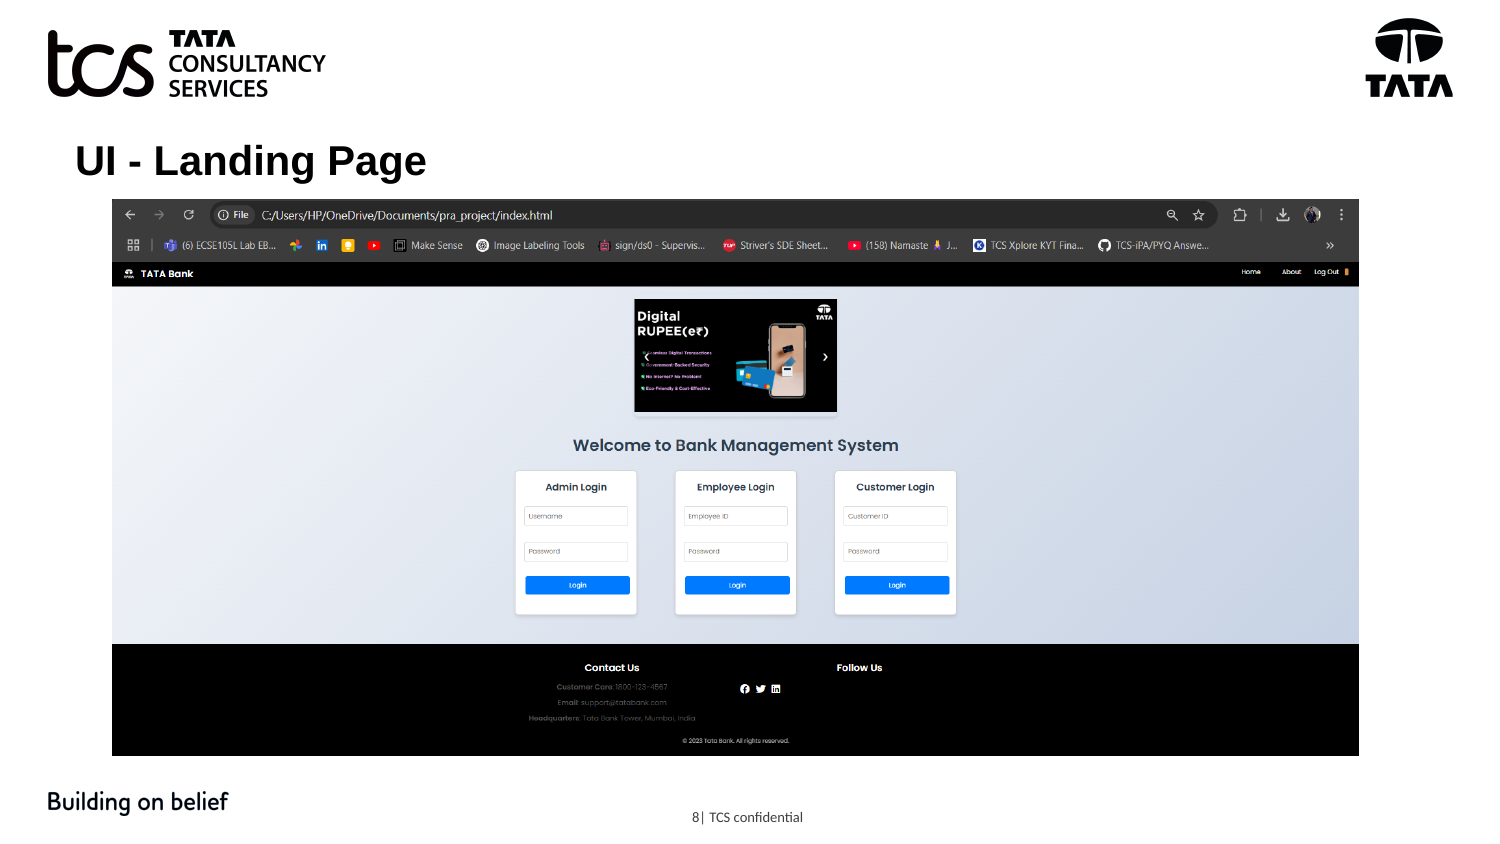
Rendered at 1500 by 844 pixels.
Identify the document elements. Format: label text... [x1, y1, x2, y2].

picture [48, 791, 229, 816]
text_box UI - Landing Page [60, 118, 553, 199]
text_box 8| TCS confidential [596, 805, 904, 827]
picture [112, 199, 1360, 757]
picture [1365, 18, 1453, 97]
picture [48, 30, 326, 97]
